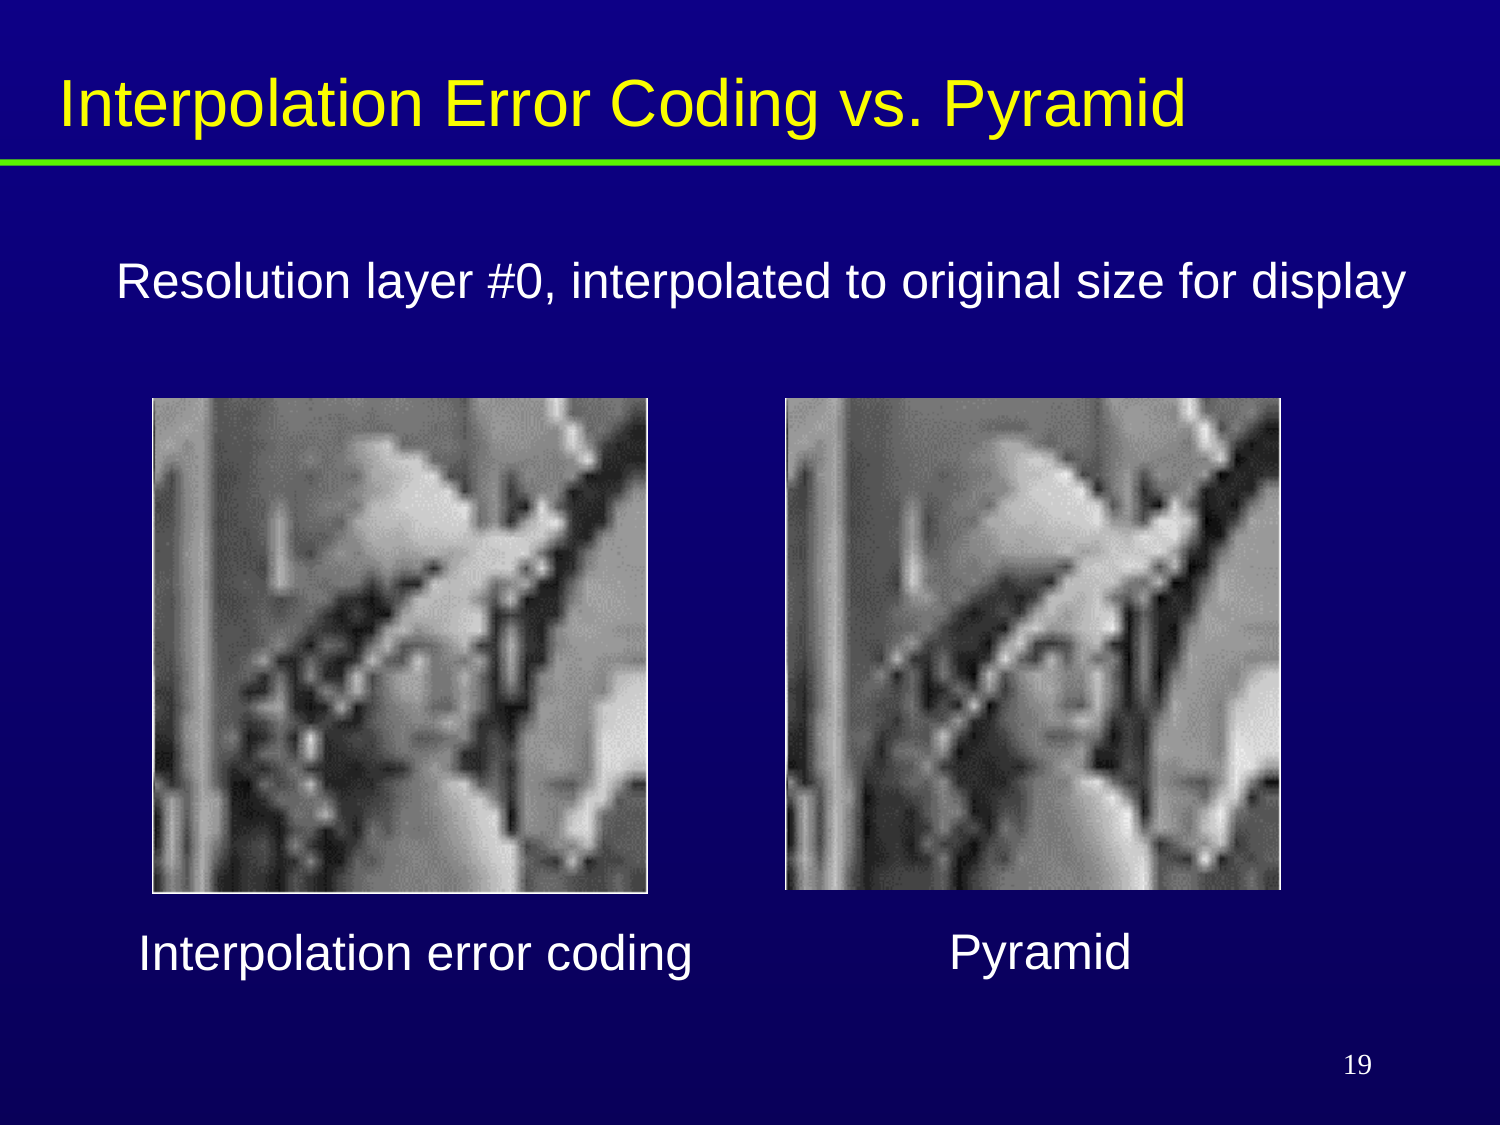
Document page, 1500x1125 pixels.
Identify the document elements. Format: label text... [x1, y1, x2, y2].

picture [152, 398, 648, 894]
text_box Resolution layer #0, interpolated to original size for display [101, 241, 1423, 317]
title Interpolation Error Coding vs. Pyramid [43, 63, 1451, 147]
picture [785, 397, 1281, 890]
text_box Pyramid [933, 911, 1147, 987]
text_box Interpolation error coding [123, 913, 709, 988]
slide_number 19 [1074, 1024, 1388, 1101]
